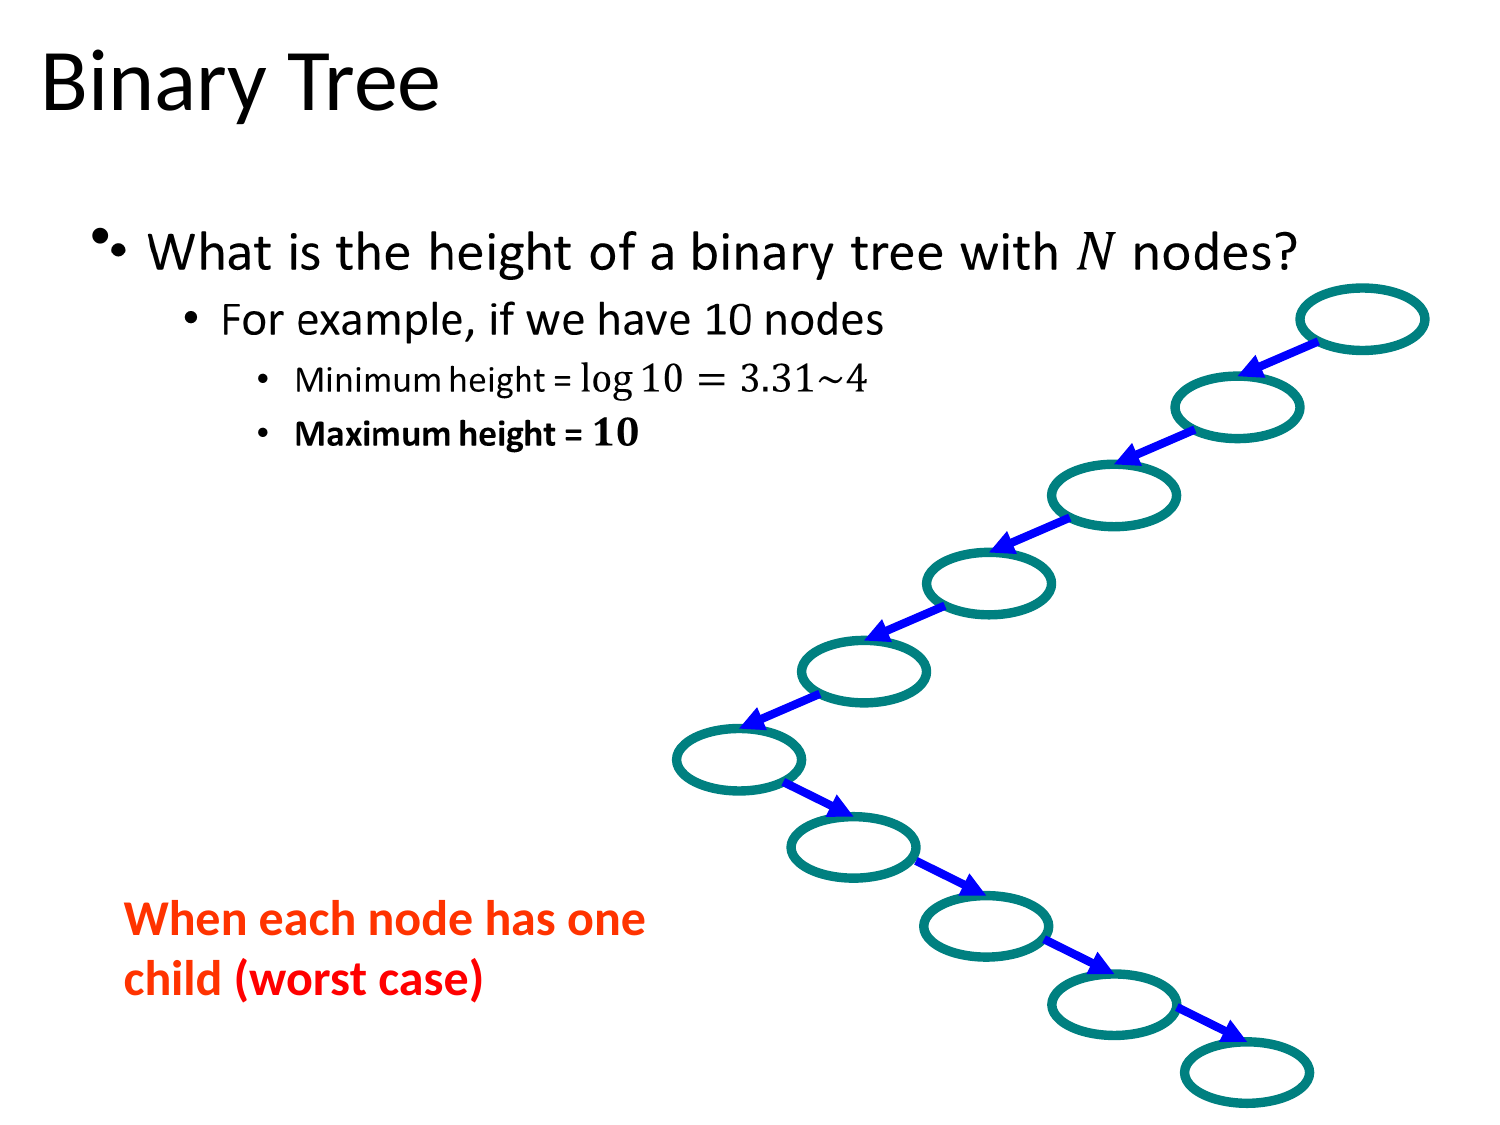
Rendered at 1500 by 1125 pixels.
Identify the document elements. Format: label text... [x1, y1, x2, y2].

text_box [676, 728, 802, 791]
title Binary Tree [25, 26, 1469, 138]
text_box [738, 693, 821, 729]
text_box [1299, 288, 1426, 351]
text_box [1184, 1041, 1310, 1104]
text_box [1051, 974, 1177, 1036]
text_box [783, 781, 854, 817]
text_box When each node has one child (worst case) [108, 878, 696, 1014]
list [75, 200, 1425, 944]
text_box [926, 552, 1052, 615]
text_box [1043, 938, 1115, 975]
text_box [915, 860, 987, 896]
text_box [1051, 464, 1177, 527]
text_box [923, 895, 1049, 958]
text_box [988, 517, 1070, 553]
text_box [1237, 341, 1319, 377]
text_box [791, 816, 917, 879]
text_box [801, 640, 927, 703]
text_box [1176, 1006, 1248, 1042]
text_box [1175, 376, 1301, 439]
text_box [1113, 429, 1196, 465]
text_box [863, 605, 946, 641]
